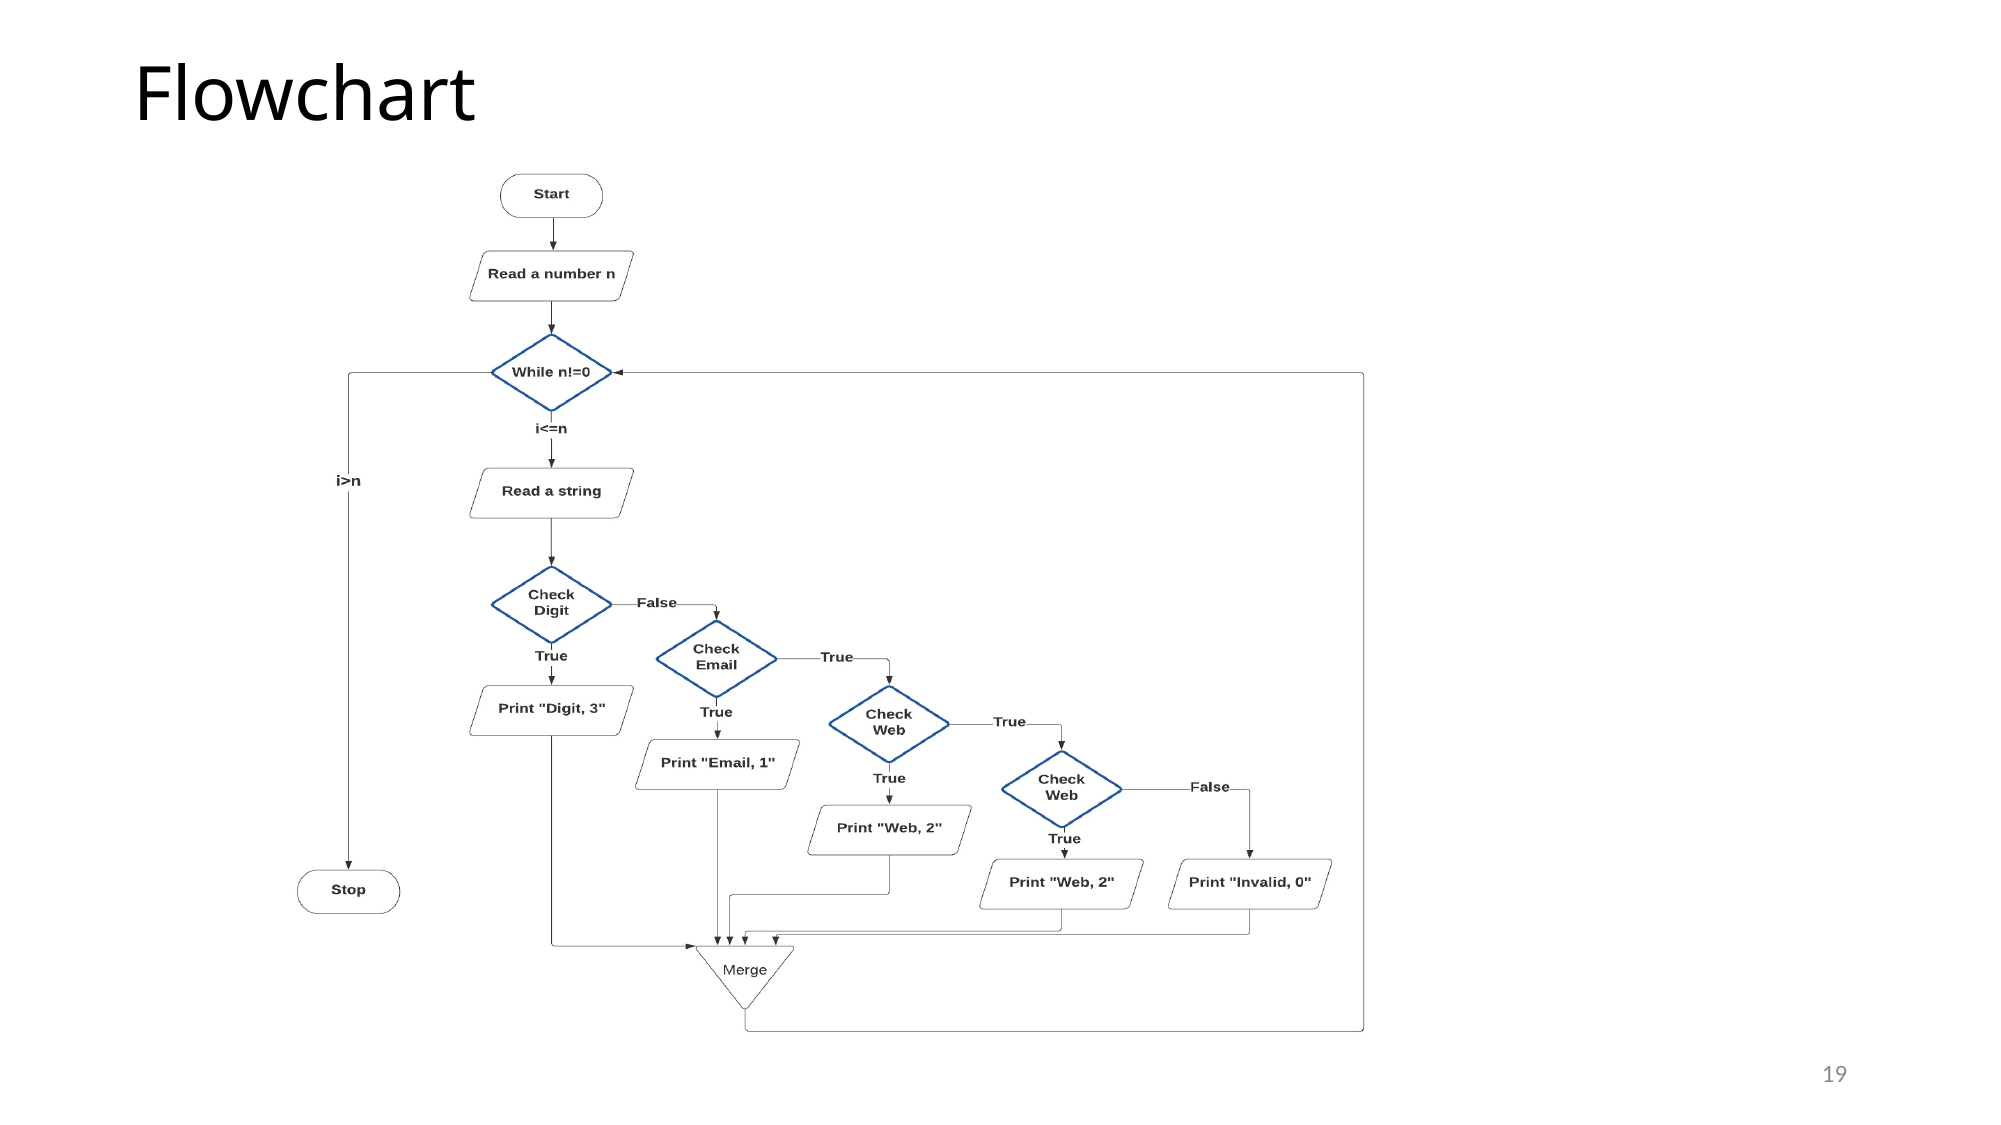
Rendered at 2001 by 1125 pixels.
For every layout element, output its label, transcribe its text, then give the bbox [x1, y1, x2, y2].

slide_number 19 [1412, 1042, 1863, 1103]
text_box Flowchart [118, 38, 734, 131]
picture [118, 131, 1569, 1087]
